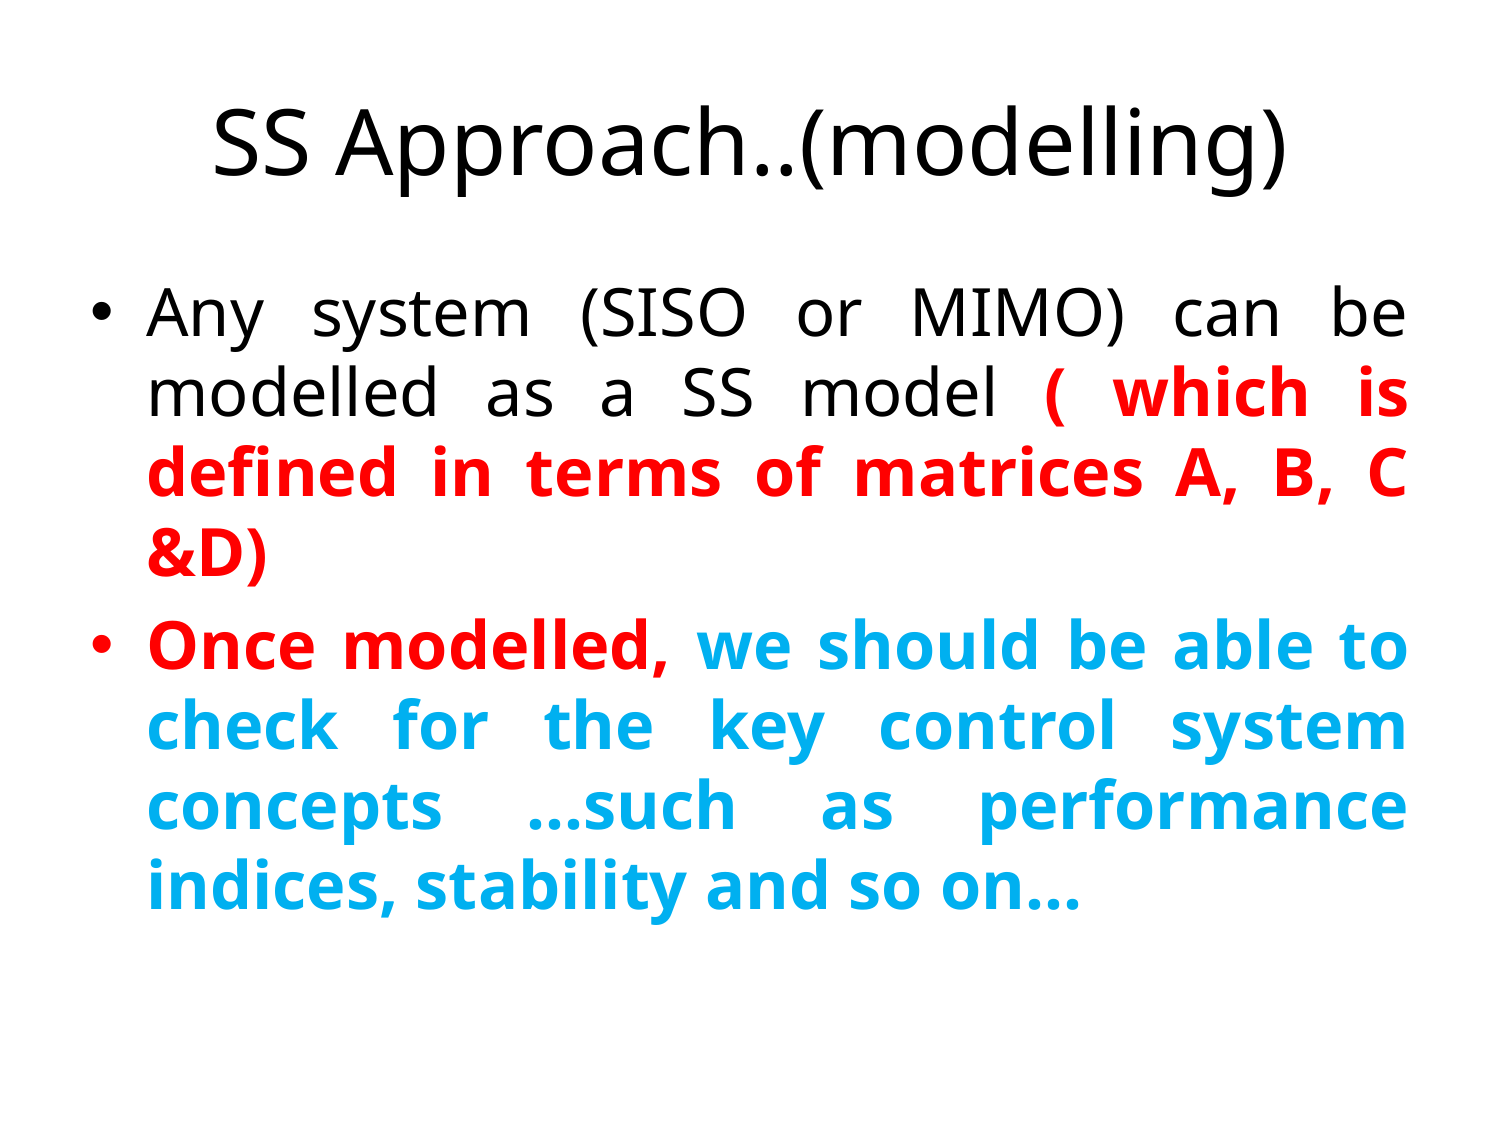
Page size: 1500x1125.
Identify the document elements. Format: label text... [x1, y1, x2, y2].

list Any system (SISO or MIMO) can be modelled as a SS model ( which is defined in terms of matrices A, B, C &D) Once modelled, we should be able to check for the key control system concepts …such as performance indices, stability and so on… [75, 262, 1425, 1005]
title SS Approach..(modelling) [75, 45, 1425, 233]
